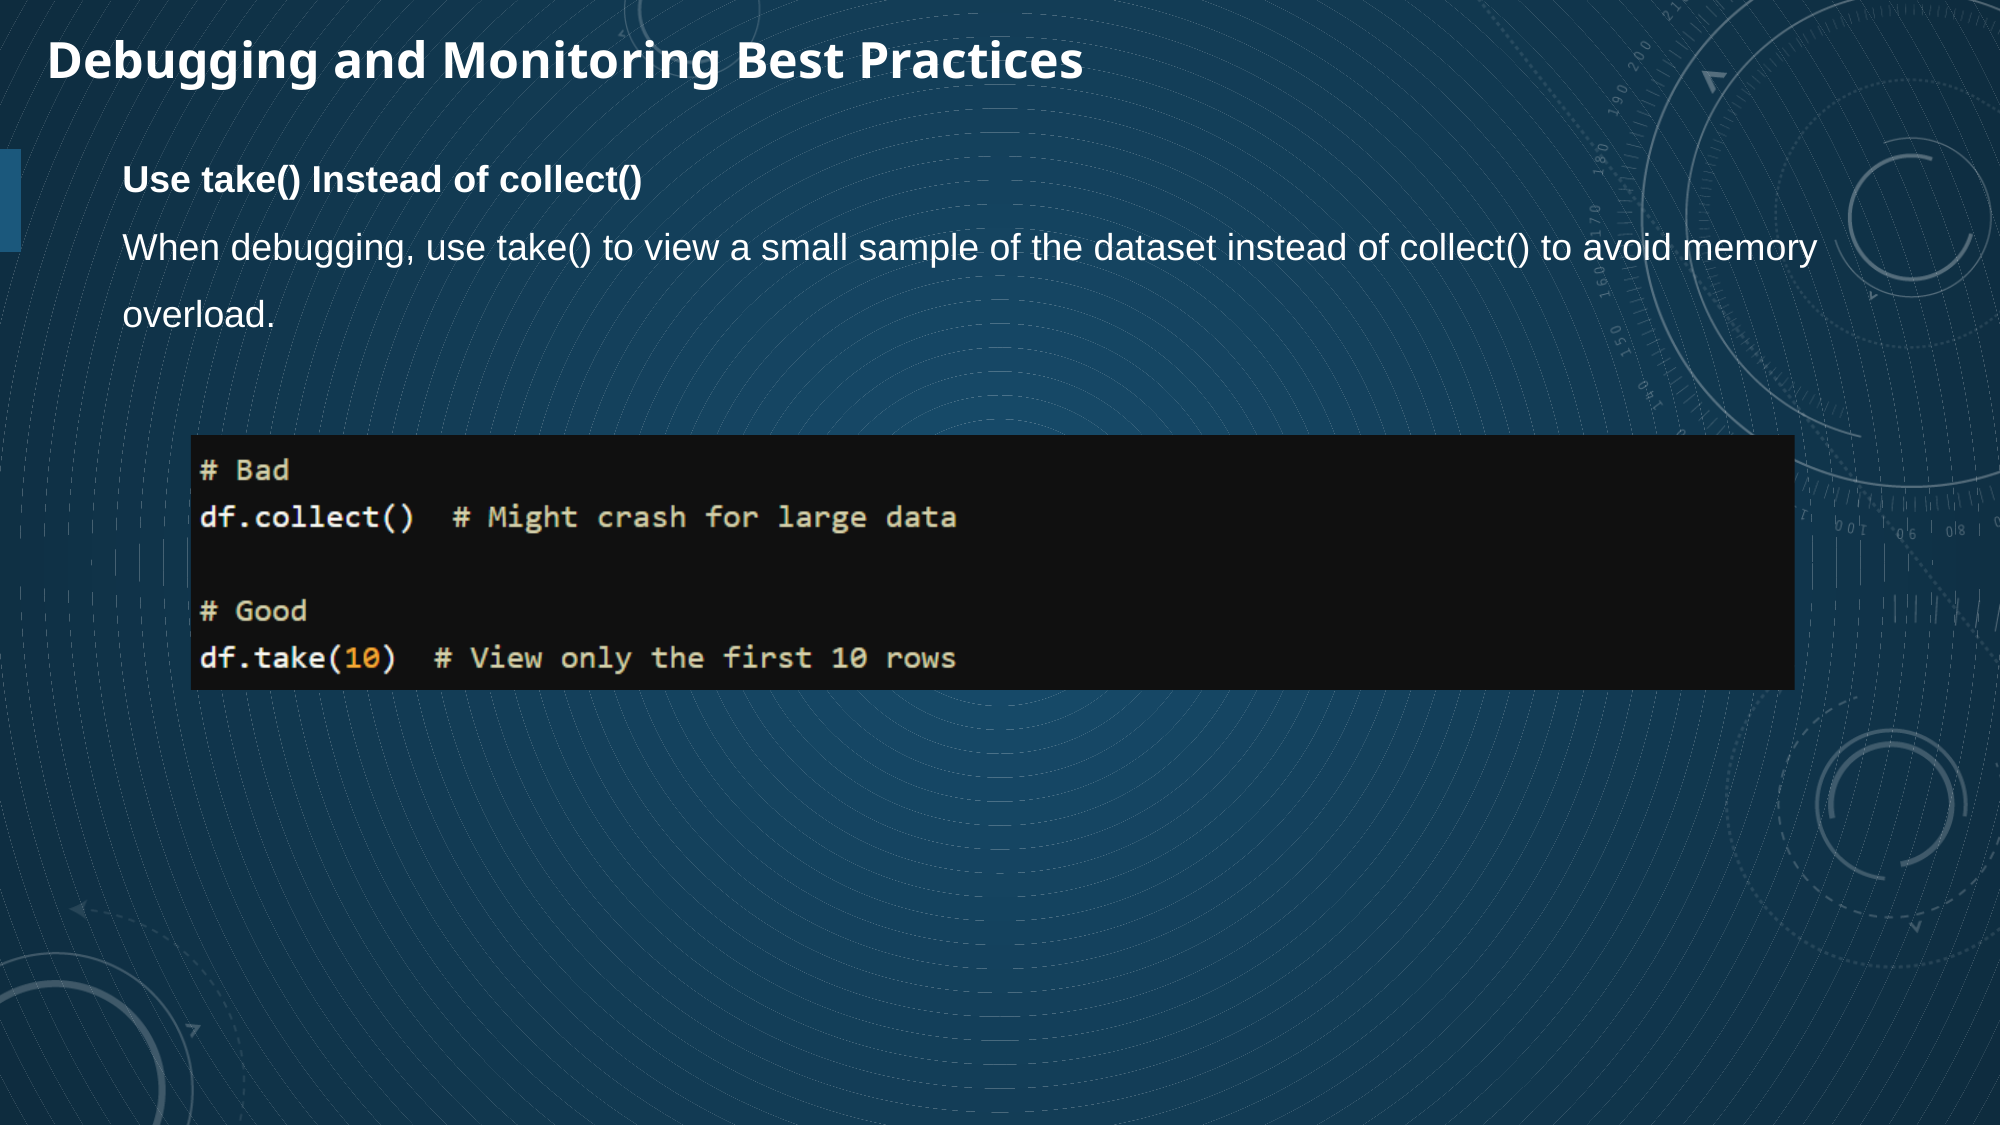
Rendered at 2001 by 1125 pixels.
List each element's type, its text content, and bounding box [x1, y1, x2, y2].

text_box Debugging and Monitoring Best Practices [31, 20, 1665, 96]
picture [0, 0, 2000, 1125]
text_box Use take() Instead of collect() When debugging, use take() to view a small sample of the dataset instead of collect() to avoid memory overload. [107, 125, 1865, 343]
text_box [205, 345, 1962, 846]
